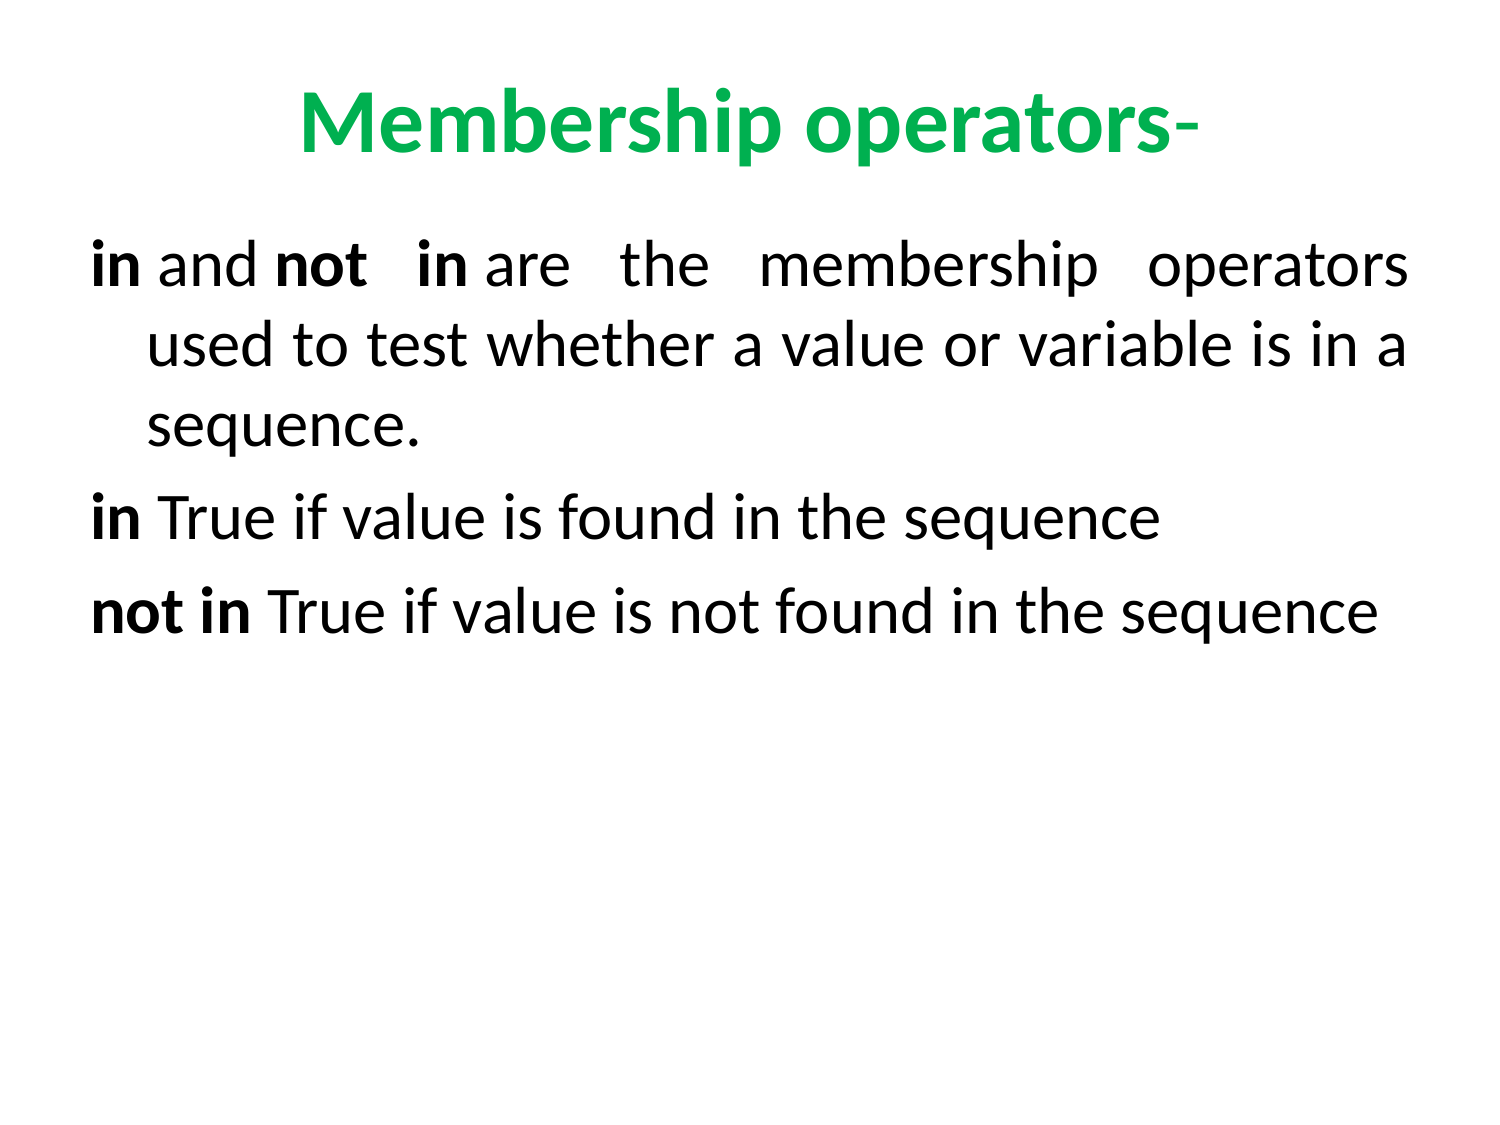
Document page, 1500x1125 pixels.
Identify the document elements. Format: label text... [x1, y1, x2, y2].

list in and not in are the membership operators used to test whether a value or variable is in a sequence. in True if value is found in the sequence not in True if value is not found in the sequence [75, 212, 1425, 1075]
title Membership operators- [75, 45, 1425, 188]
